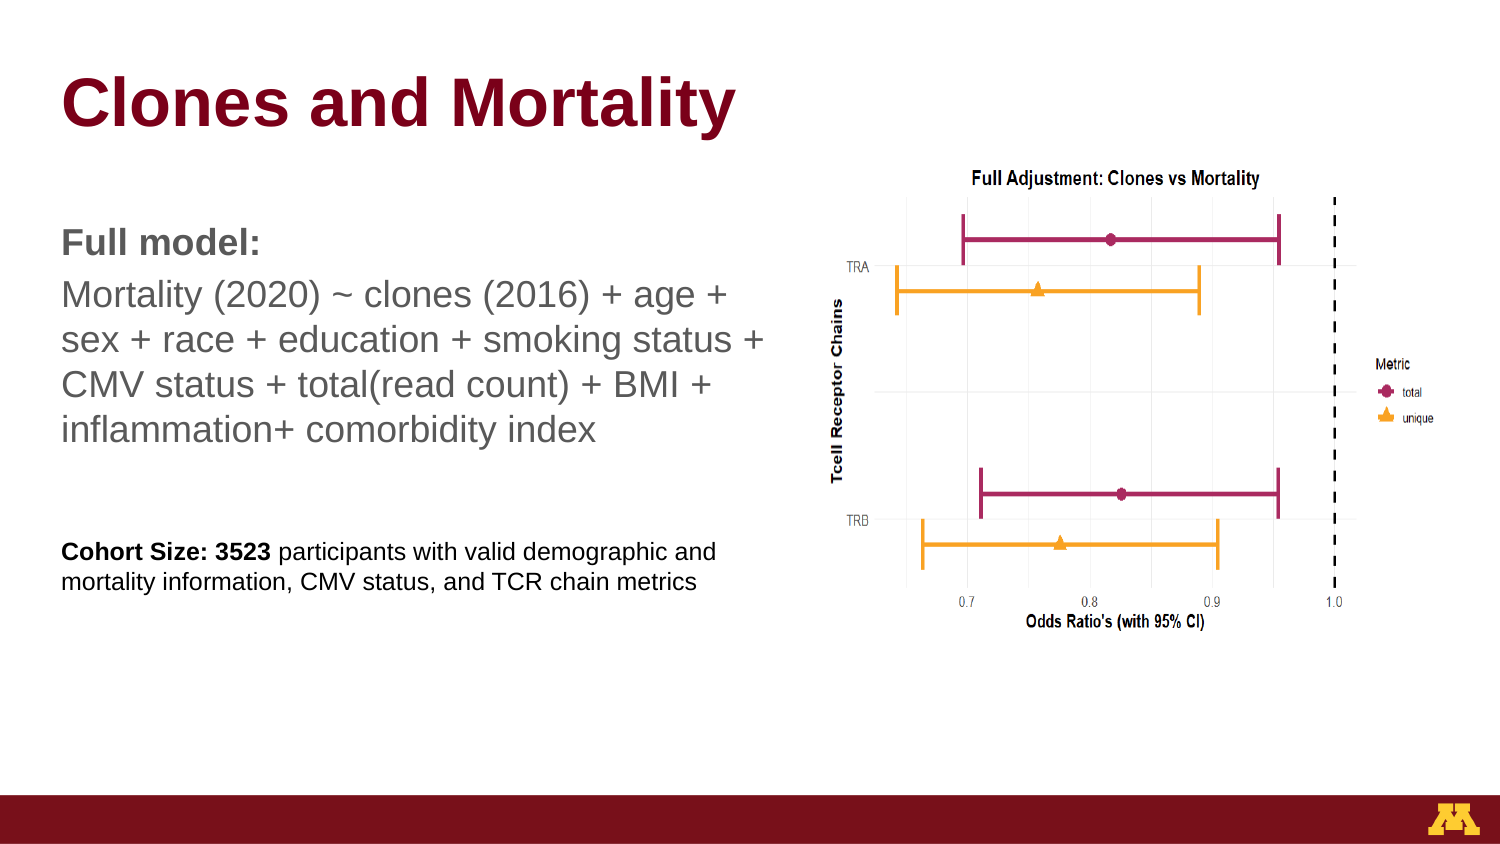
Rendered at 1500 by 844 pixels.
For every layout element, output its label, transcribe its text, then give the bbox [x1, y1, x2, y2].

list Full model: Mortality (2020) ~ clones (2016) + age + sex + race + education + smoking status + CMV status + total(read count) + BMI + inflammation+ comorbidity index Cohort Size: 3523 participants with valid demographic and mortality information, CMV status, and TCR chain metrics [50, 159, 788, 785]
picture [824, 159, 1438, 635]
title Clones and Mortality [50, 46, 1325, 150]
picture [0, 795, 1500, 844]
